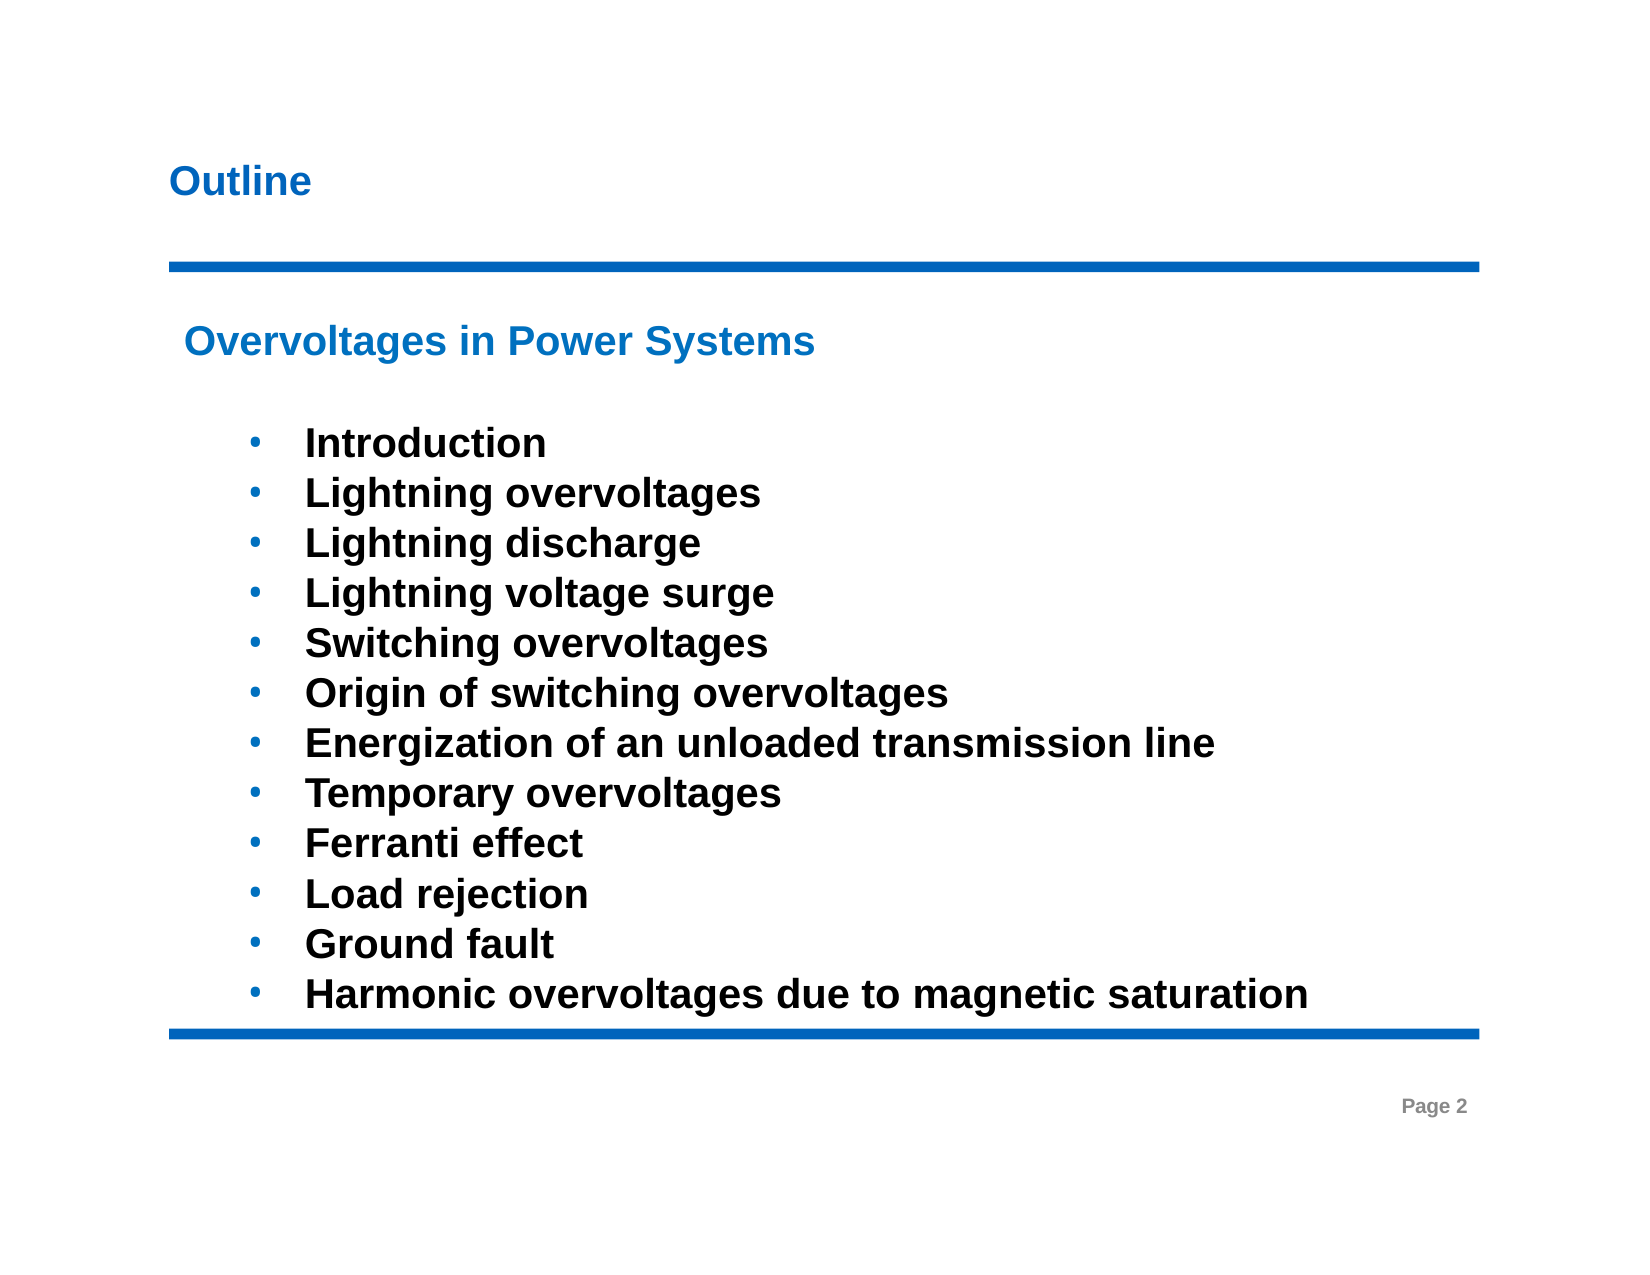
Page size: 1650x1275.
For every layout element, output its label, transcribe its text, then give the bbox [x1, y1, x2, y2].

text_box Page 2 [1399, 1092, 1475, 1143]
text_box [169, 1028, 1480, 1040]
text_box [1312, 261, 1480, 273]
text_box Outline Overvoltages in Power Systems Introduction Lightning overvoltages Lightning discharge Lightning voltage surge Switching overvoltages Origin of switching overvoltages Energization of an unloaded transmission line Temporary overvoltages Ferranti effect Load rejection Ground fault Harmonic overvoltages due to magnetic saturation [166, 151, 1312, 1017]
